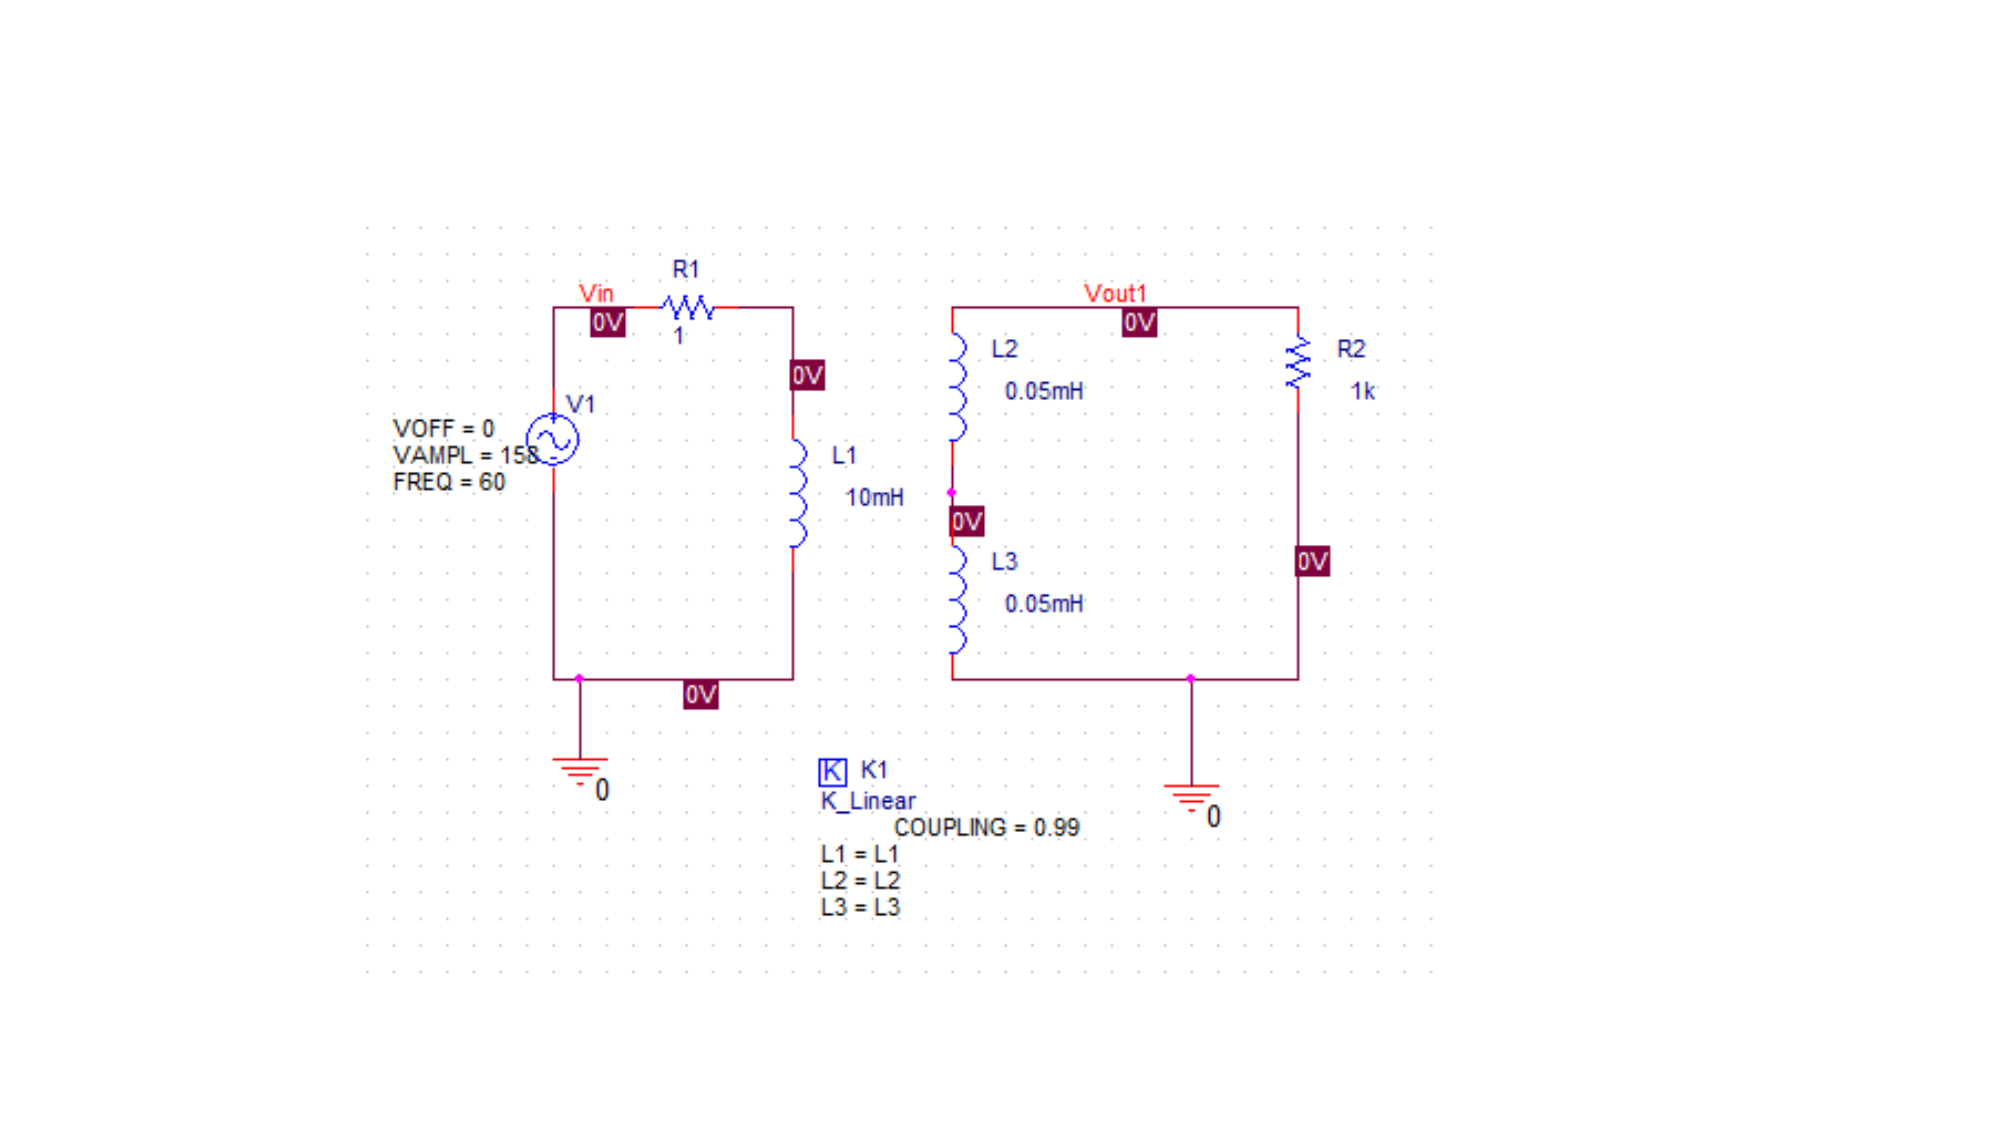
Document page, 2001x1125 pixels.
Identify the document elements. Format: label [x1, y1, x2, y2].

picture [356, 225, 1435, 976]
